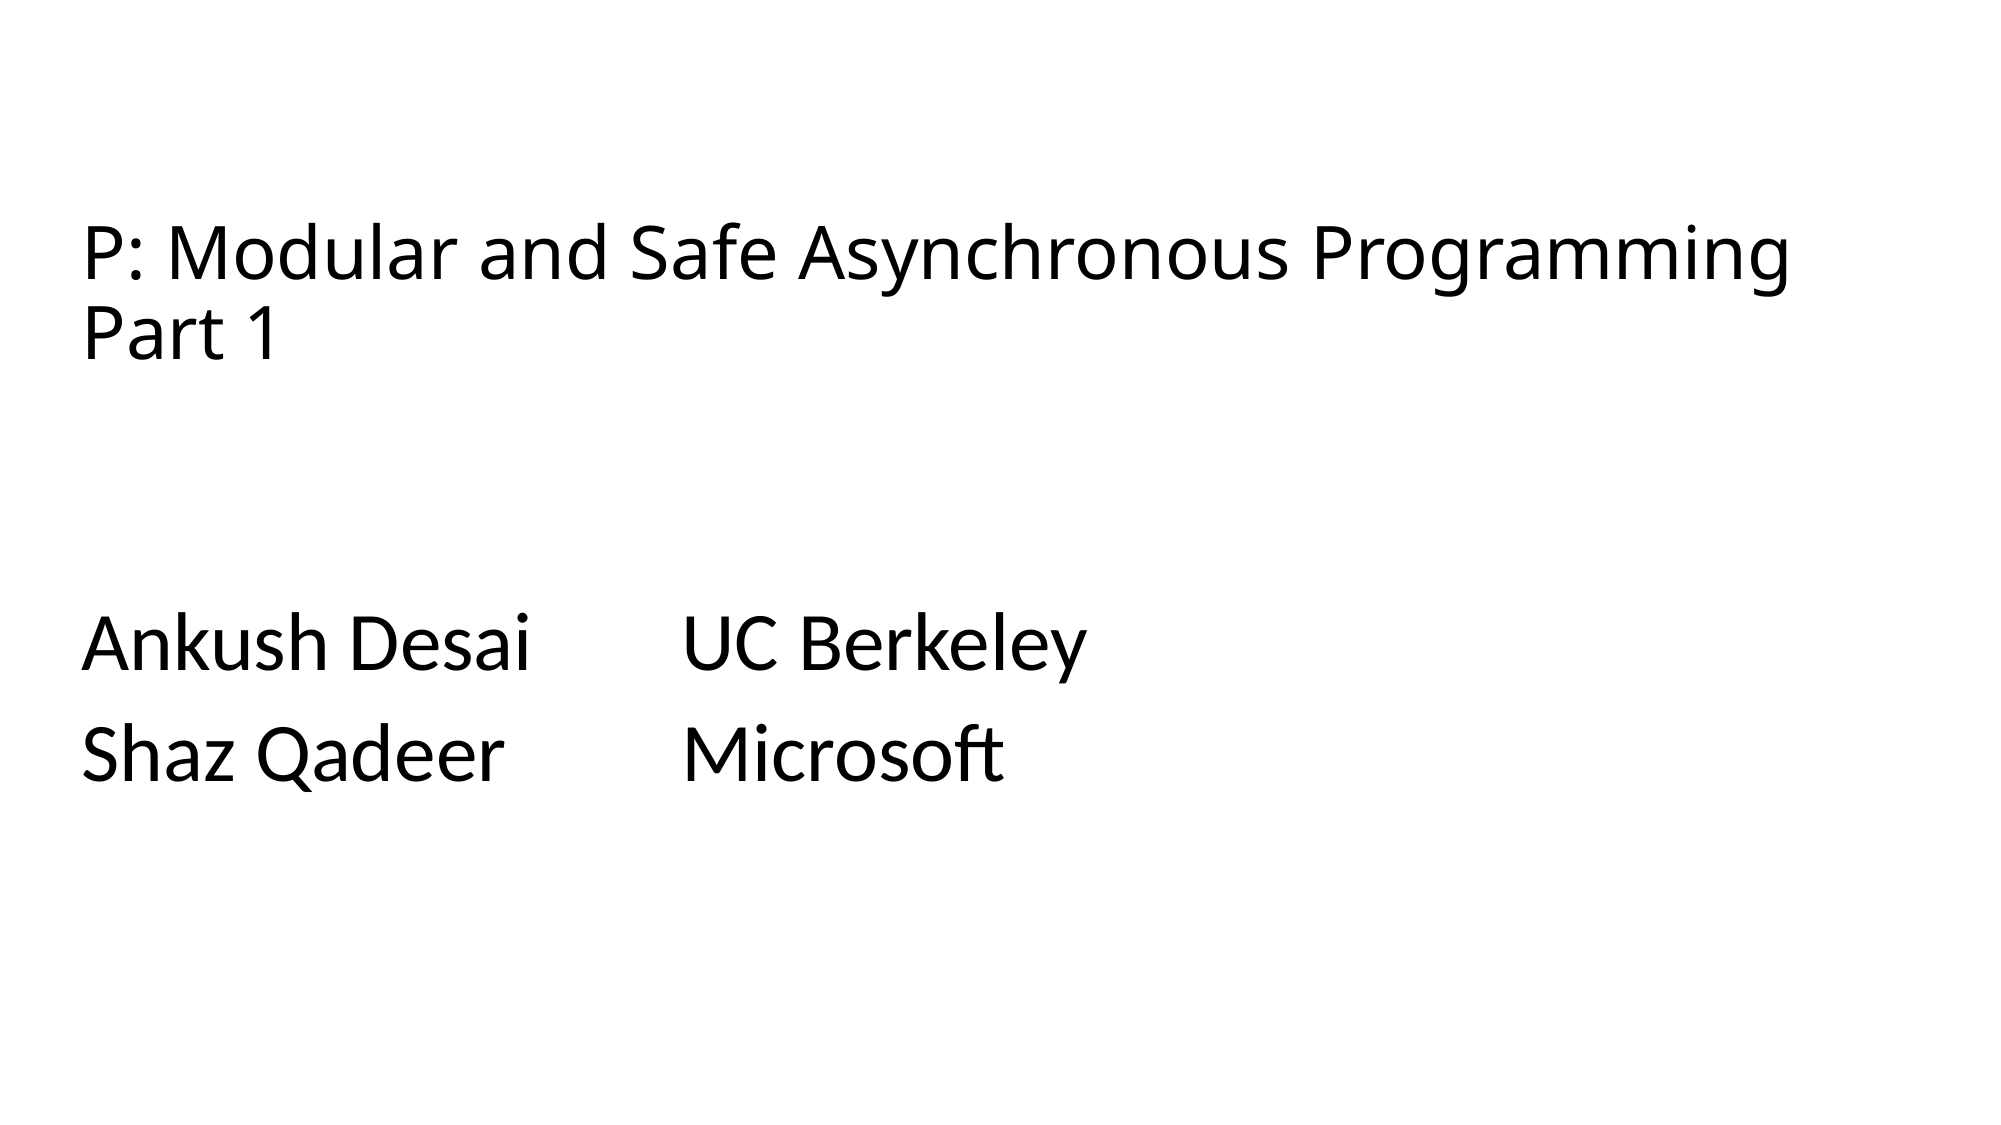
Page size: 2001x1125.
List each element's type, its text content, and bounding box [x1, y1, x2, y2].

subtitle Ankush Desai UC Berkeley Shaz Qadeer Microsoft [66, 590, 1567, 863]
title P: Modular and Safe Asynchronous Programming Part 1 [66, 185, 1870, 383]
